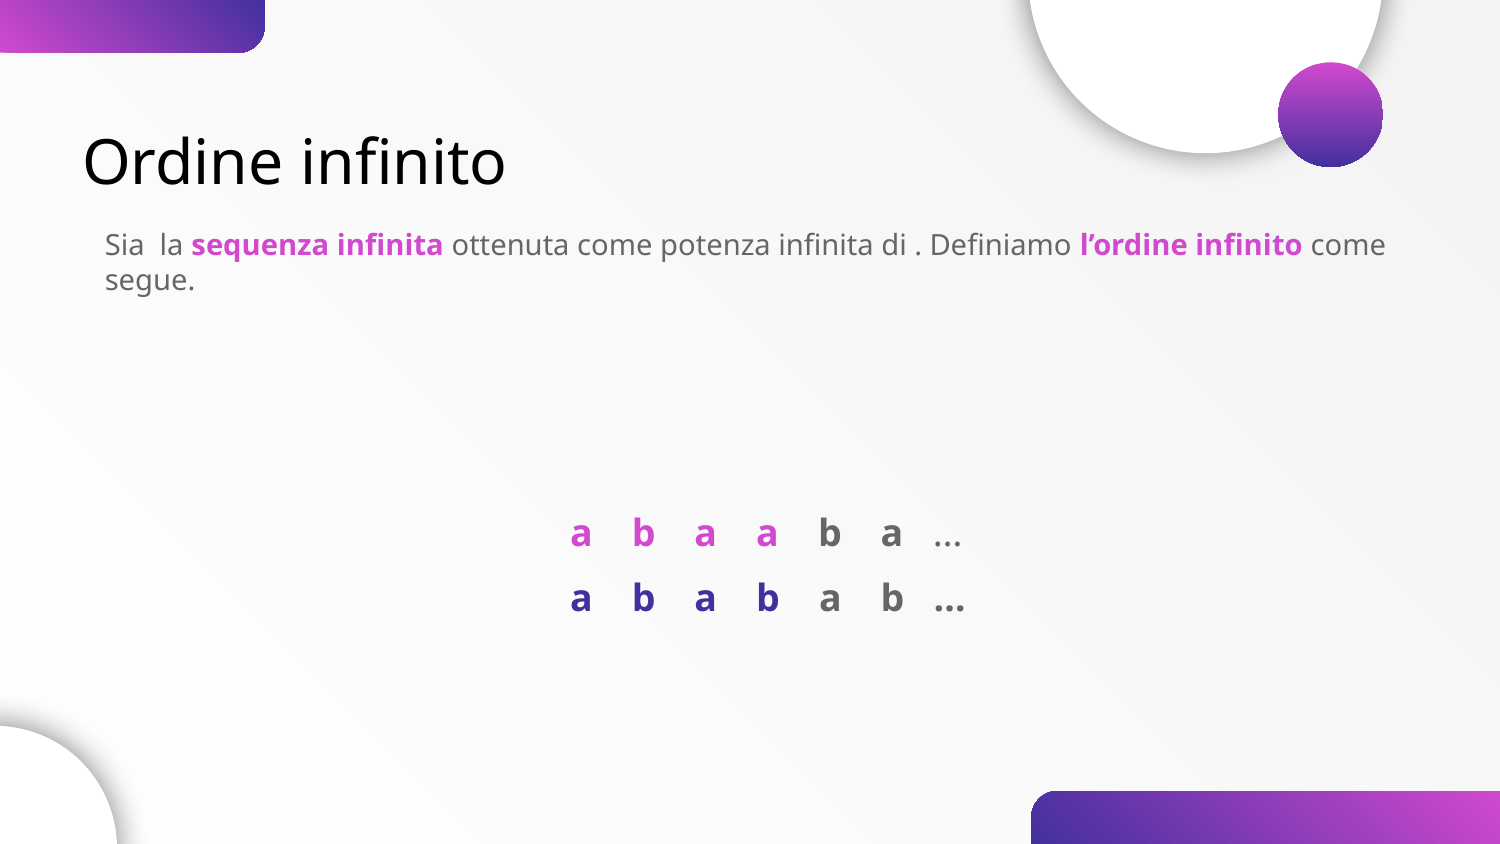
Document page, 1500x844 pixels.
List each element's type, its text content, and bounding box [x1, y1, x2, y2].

text_box a b a a b a … a b a b a b … [532, 493, 988, 663]
text_box [1278, 62, 1384, 167]
text_box [1029, 0, 1382, 154]
title Ordine infinito [67, 120, 1333, 199]
